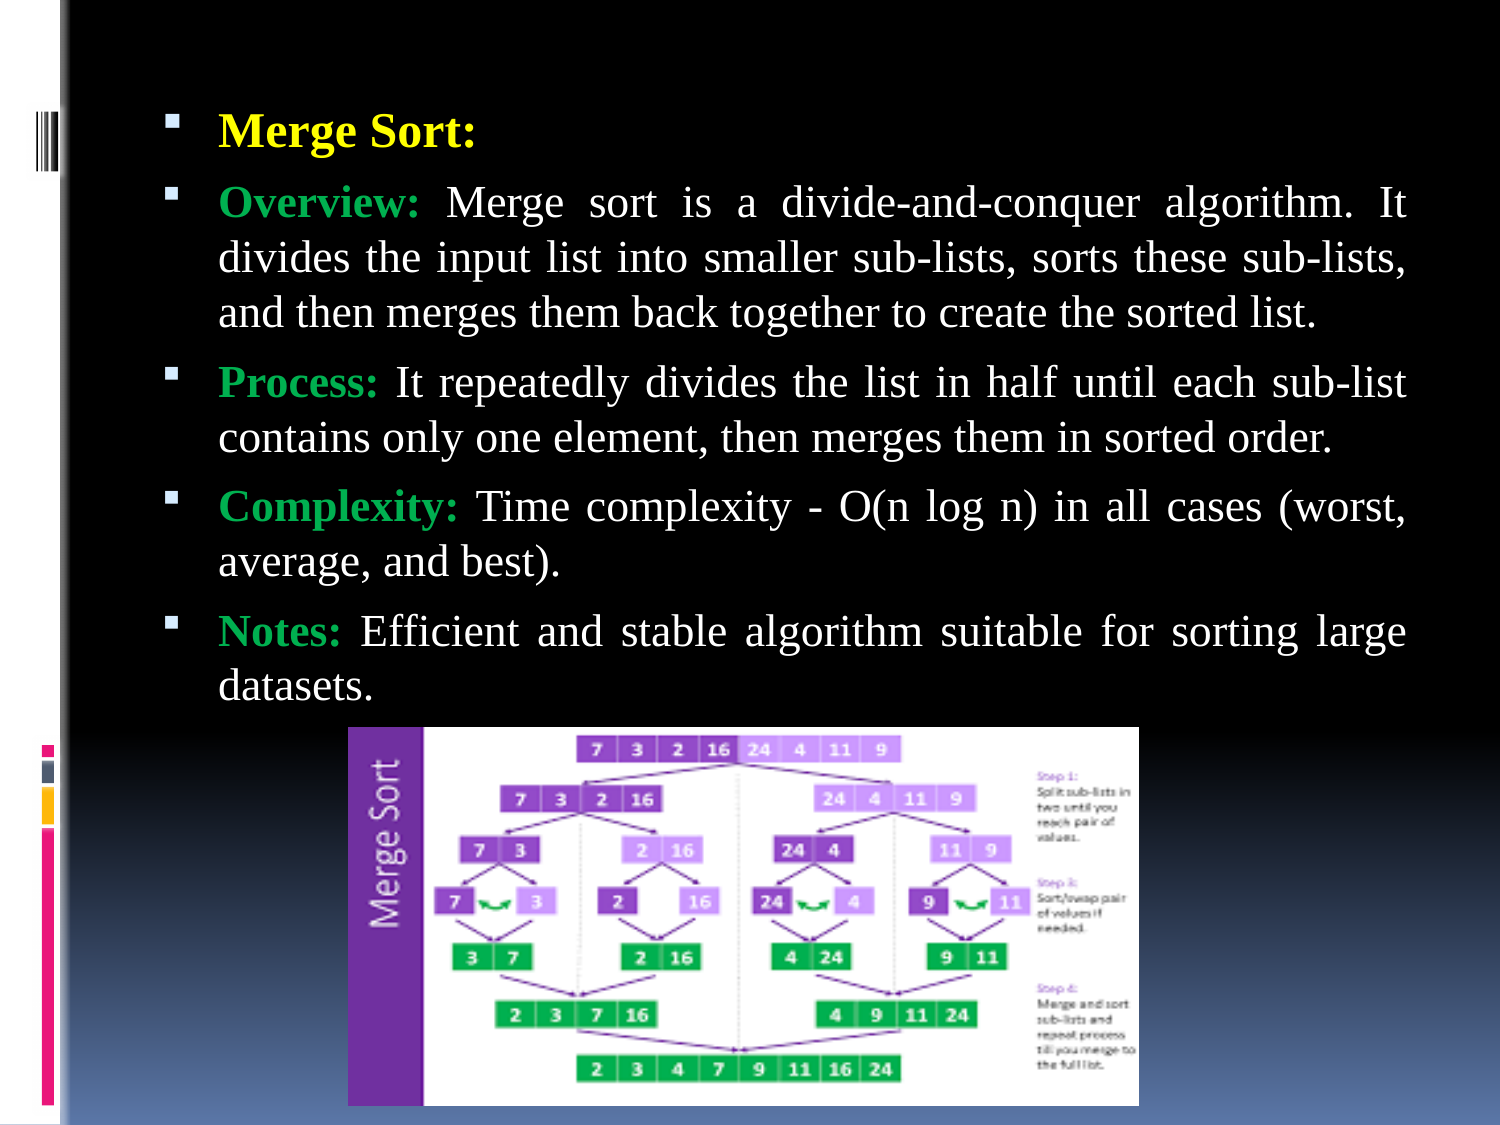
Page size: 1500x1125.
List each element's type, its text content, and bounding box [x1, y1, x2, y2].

list Merge Sort: Overview: Merge sort is a divide-and-conquer algorithm. It divides the input list into smaller sub-lists, sorts these sub-lists, and then merges them back together to create the sorted list. Process: It repeatedly divides the list in half until each sub-list contains only one element, then merges them in sorted order. Complexity: Time complexity - O(n log n) in all cases (worst, average, and best). Notes: Efficient and stable algorithm suitable for sorting large datasets. [135, 90, 1423, 1053]
picture [347, 727, 1139, 1107]
